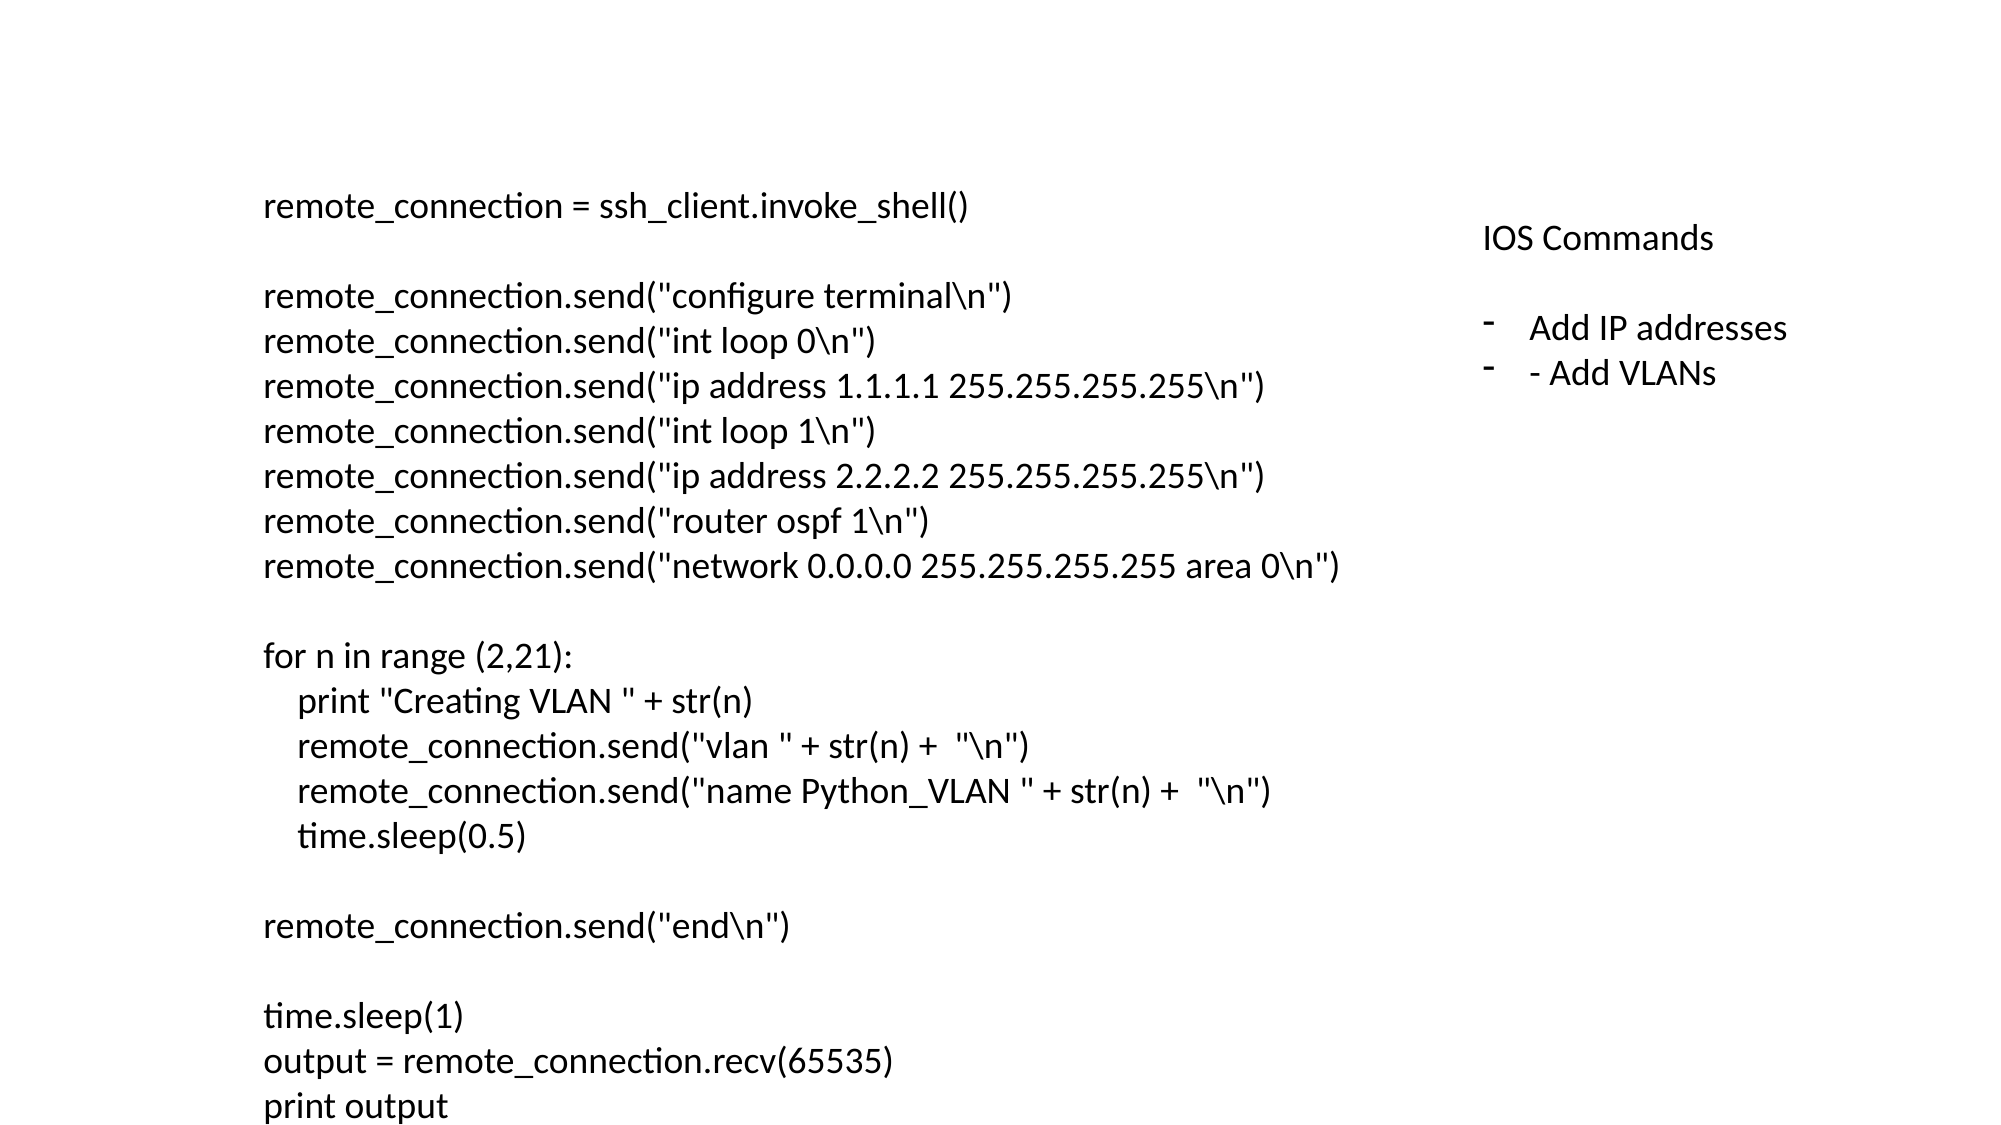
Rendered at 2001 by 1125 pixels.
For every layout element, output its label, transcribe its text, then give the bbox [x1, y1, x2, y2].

text_box IOS Commands Add IP addresses - Add VLANs [1467, 205, 1901, 401]
text_box remote_connection = ssh_client.invoke_shell() remote_connection.send("configure terminal\n") remote_connection.send("int loop 0\n") remote_connection.send("ip address 1.1.1.1 255.255.255.255\n") remote_connection.send("int loop 1\n") remote_connection.send("ip address 2.2.2.2 255.255.255.255\n") remote_connection.send("router ospf 1\n") remote_connection.send("network 0.0.0.0 255.255.255.255 area 0\n") for n in range (2,21): print "Creating VLAN " + str(n) remote_connection.send("vlan " + str(n) + "\n") remote_connection.send("name Python_VLAN " + str(n) + "\n") time.sleep(0.5) remote_connection.send("end\n") time.sleep(1) output = remote_connection.recv(65535) print output [248, 173, 1721, 1125]
